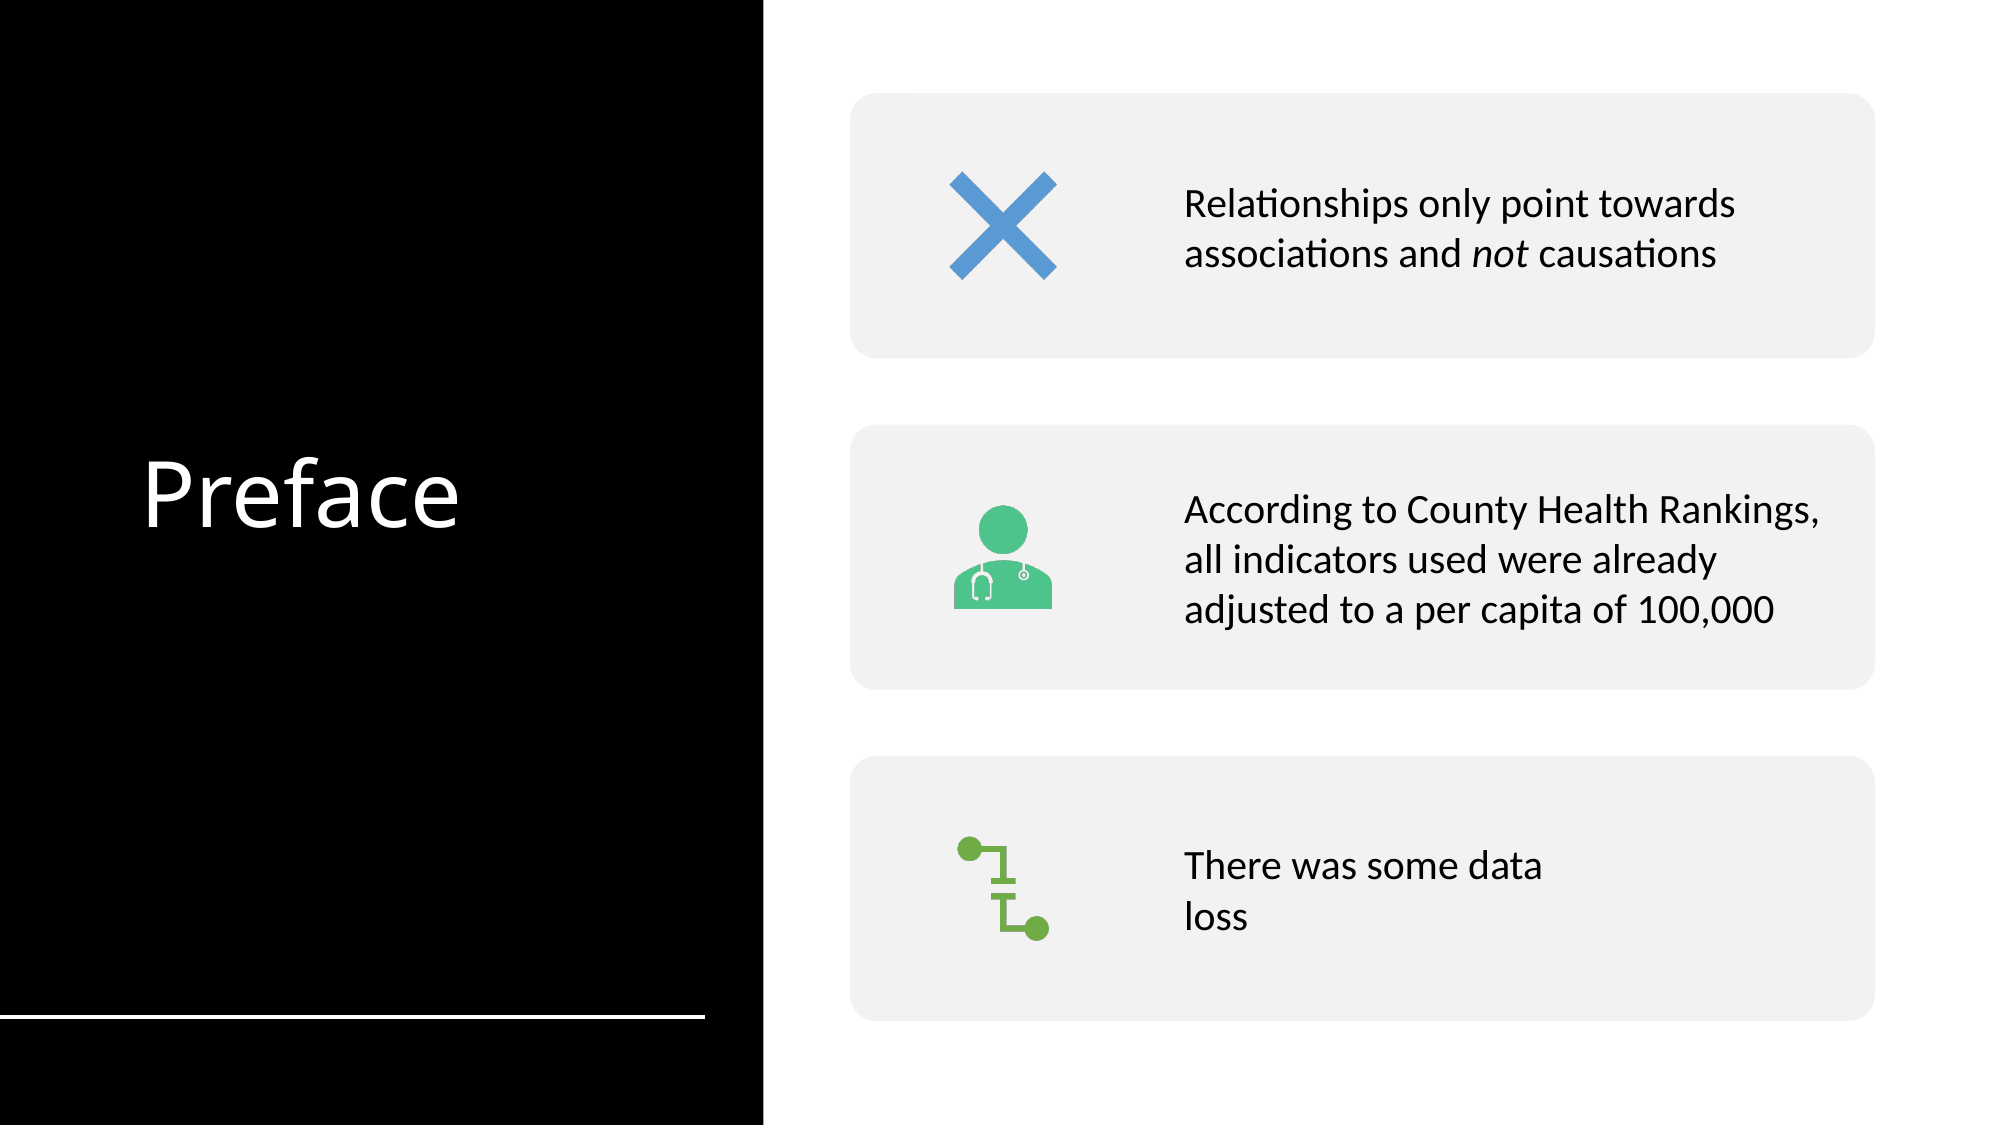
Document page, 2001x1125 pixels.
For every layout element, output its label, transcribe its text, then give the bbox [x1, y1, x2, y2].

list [849, 93, 1875, 1022]
title Preface [125, 91, 711, 905]
text_box [0, 0, 764, 1125]
